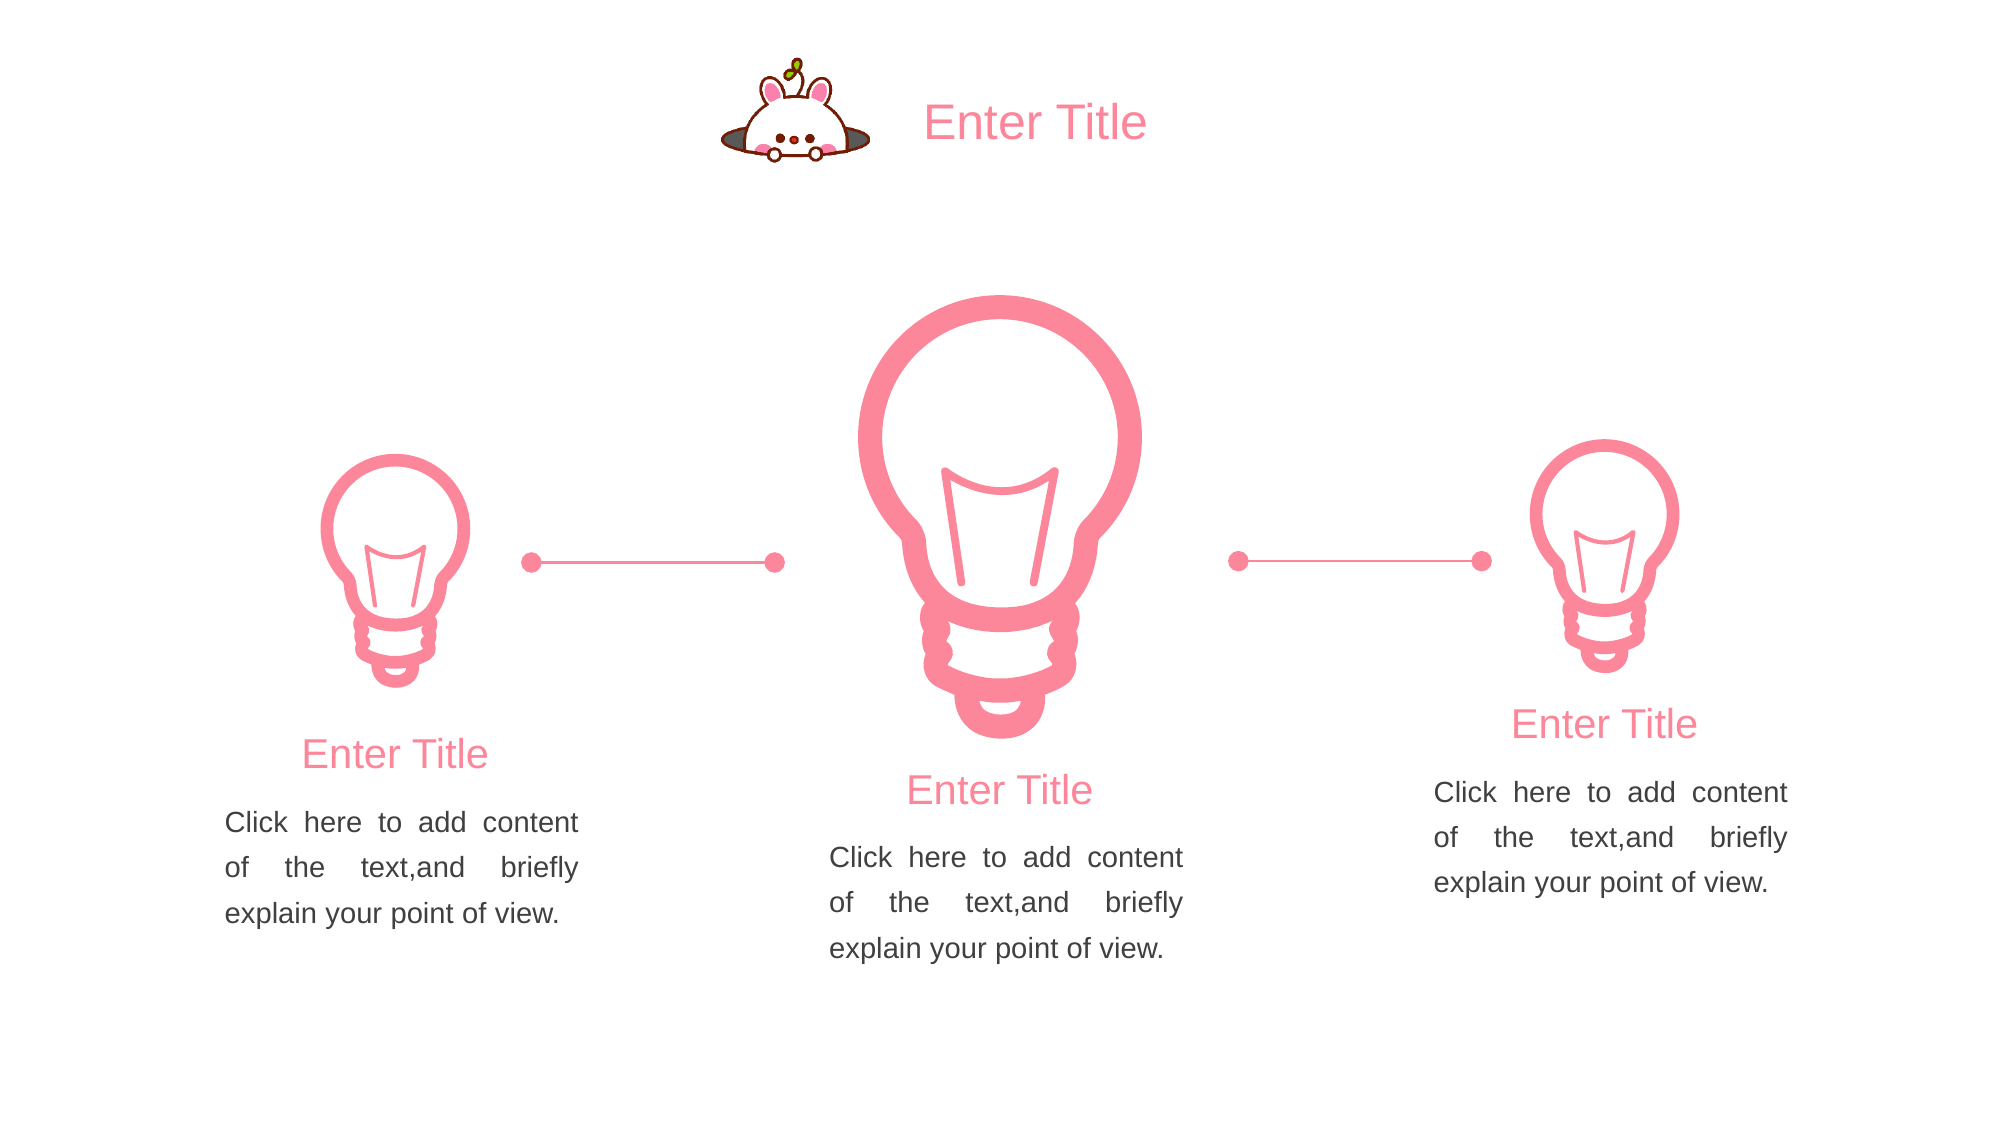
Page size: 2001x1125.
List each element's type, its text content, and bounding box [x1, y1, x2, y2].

picture [718, 23, 872, 177]
text_box Click here to add content of the text,and briefly explain your point of view. [209, 785, 594, 937]
text_box Click here to add content of the text,and briefly explain your point of view. [1419, 755, 1804, 906]
text_box Click here to add content of the text,and briefly explain your point of view. [814, 820, 1199, 972]
text_box Enter Title [1419, 689, 1791, 755]
text_box Enter Title [209, 719, 581, 785]
text_box Enter Title [814, 755, 1186, 820]
text_box [1529, 439, 1680, 674]
text_box [320, 453, 471, 688]
text_box Enter Title [872, 82, 1311, 158]
text_box [858, 295, 1142, 739]
